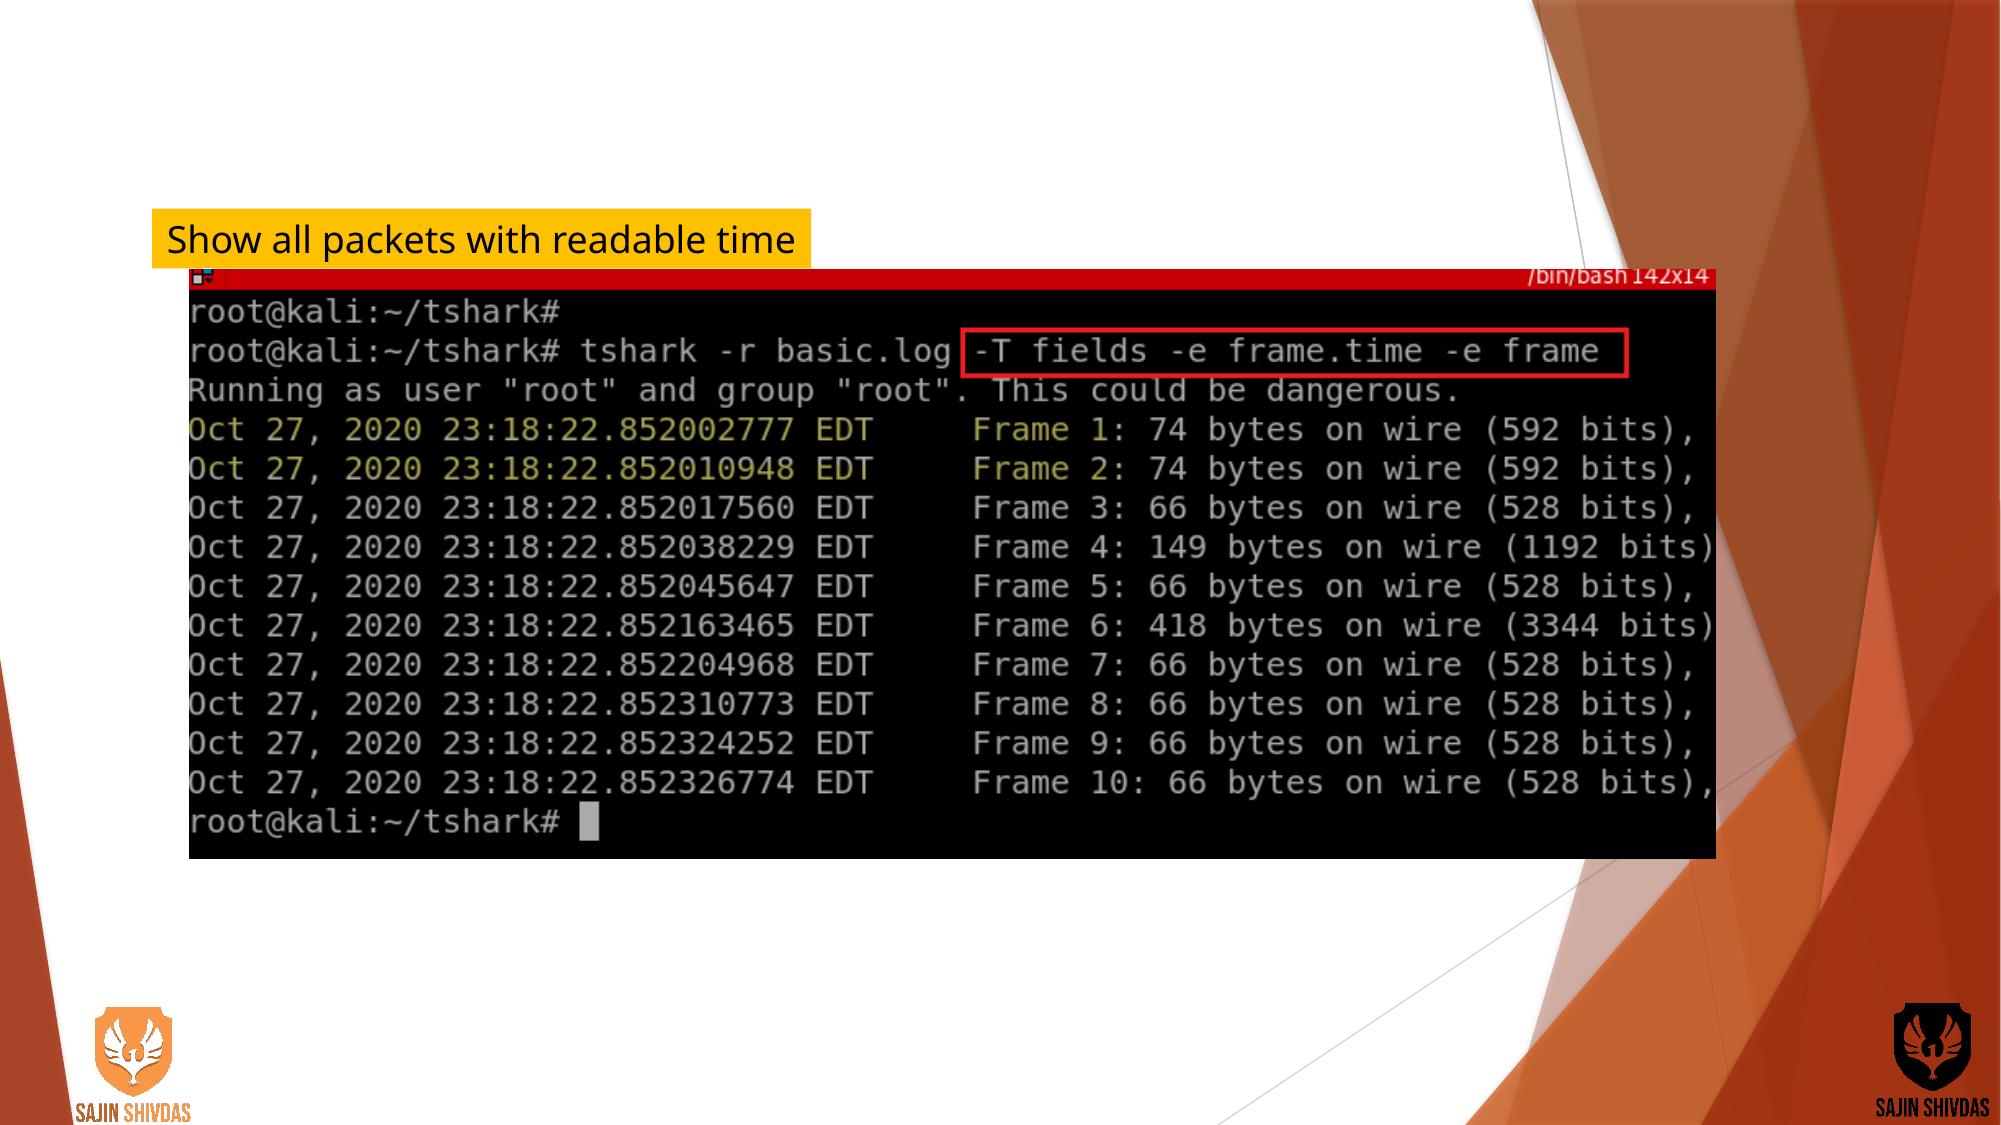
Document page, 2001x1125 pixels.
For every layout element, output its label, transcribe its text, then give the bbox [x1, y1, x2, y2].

picture [7, 938, 259, 1125]
text_box Show all packets with readable time [152, 208, 812, 269]
picture [189, 268, 1716, 860]
picture [1863, 990, 2001, 1125]
